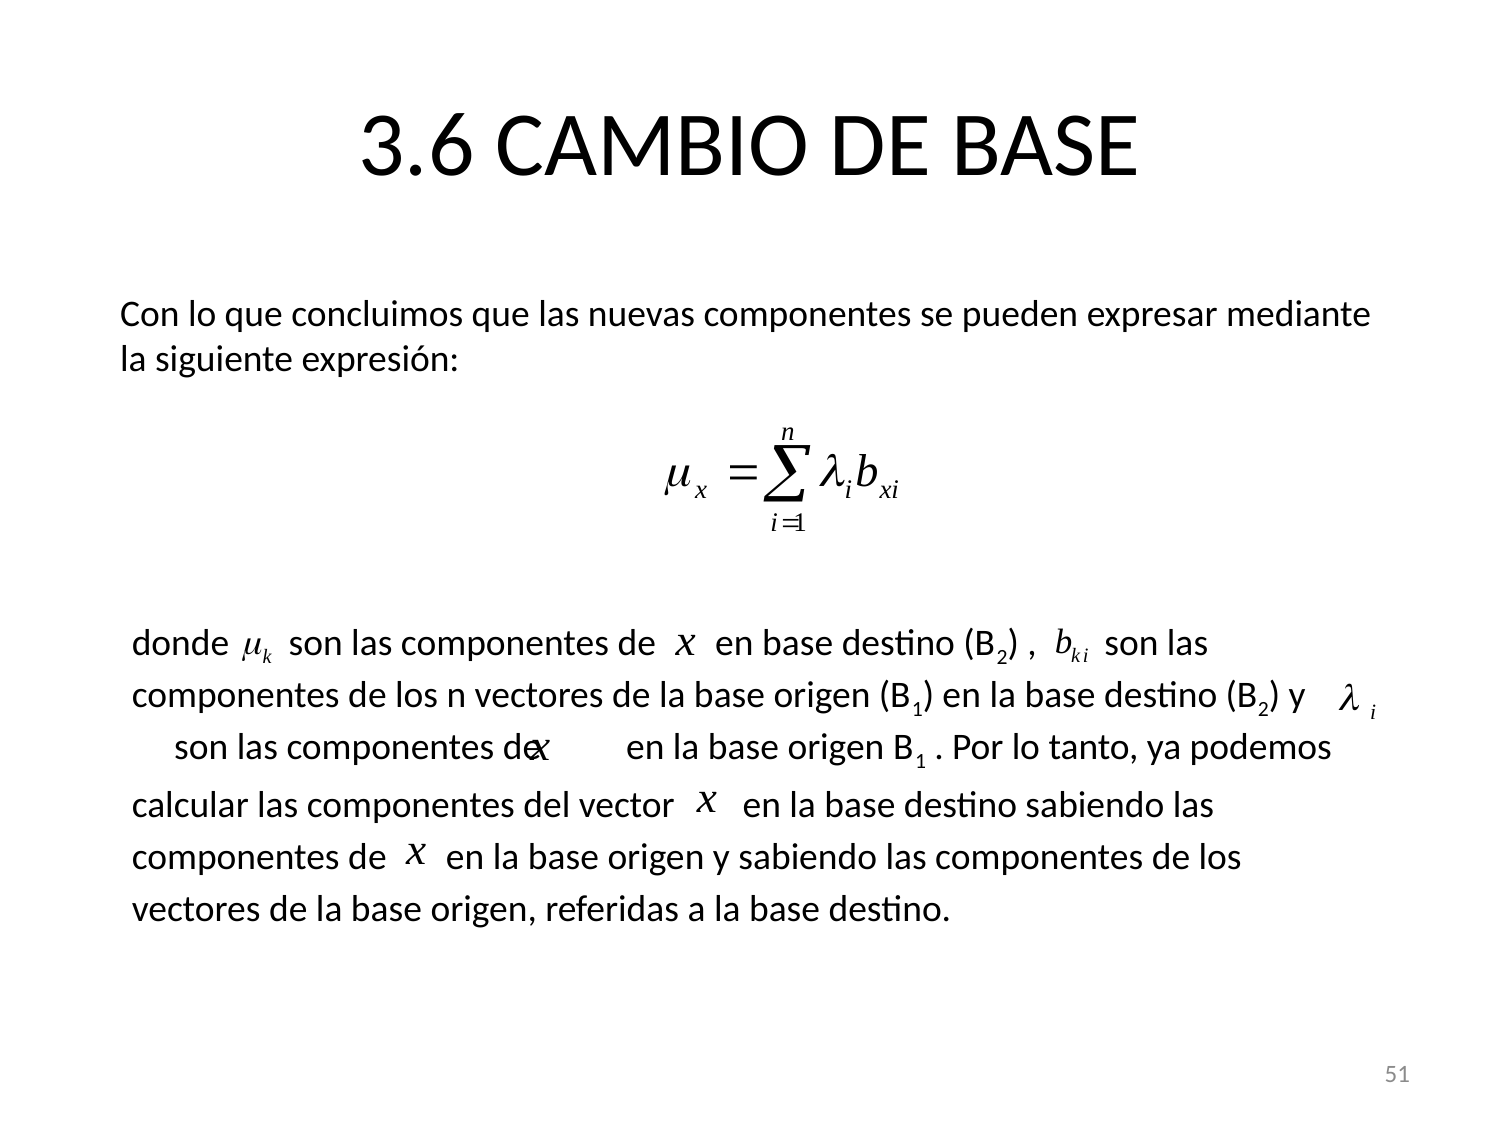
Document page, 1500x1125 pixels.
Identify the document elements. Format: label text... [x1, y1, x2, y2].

slide_number 51 [1074, 1042, 1425, 1103]
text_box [116, 609, 1383, 938]
title 3.6 CAMBIO DE BASE [75, 45, 1425, 233]
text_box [609, 409, 915, 541]
text_box Con lo que concluimos que las nuevas componentes se pueden expresar mediante la siguiente expresión: [105, 281, 1395, 386]
